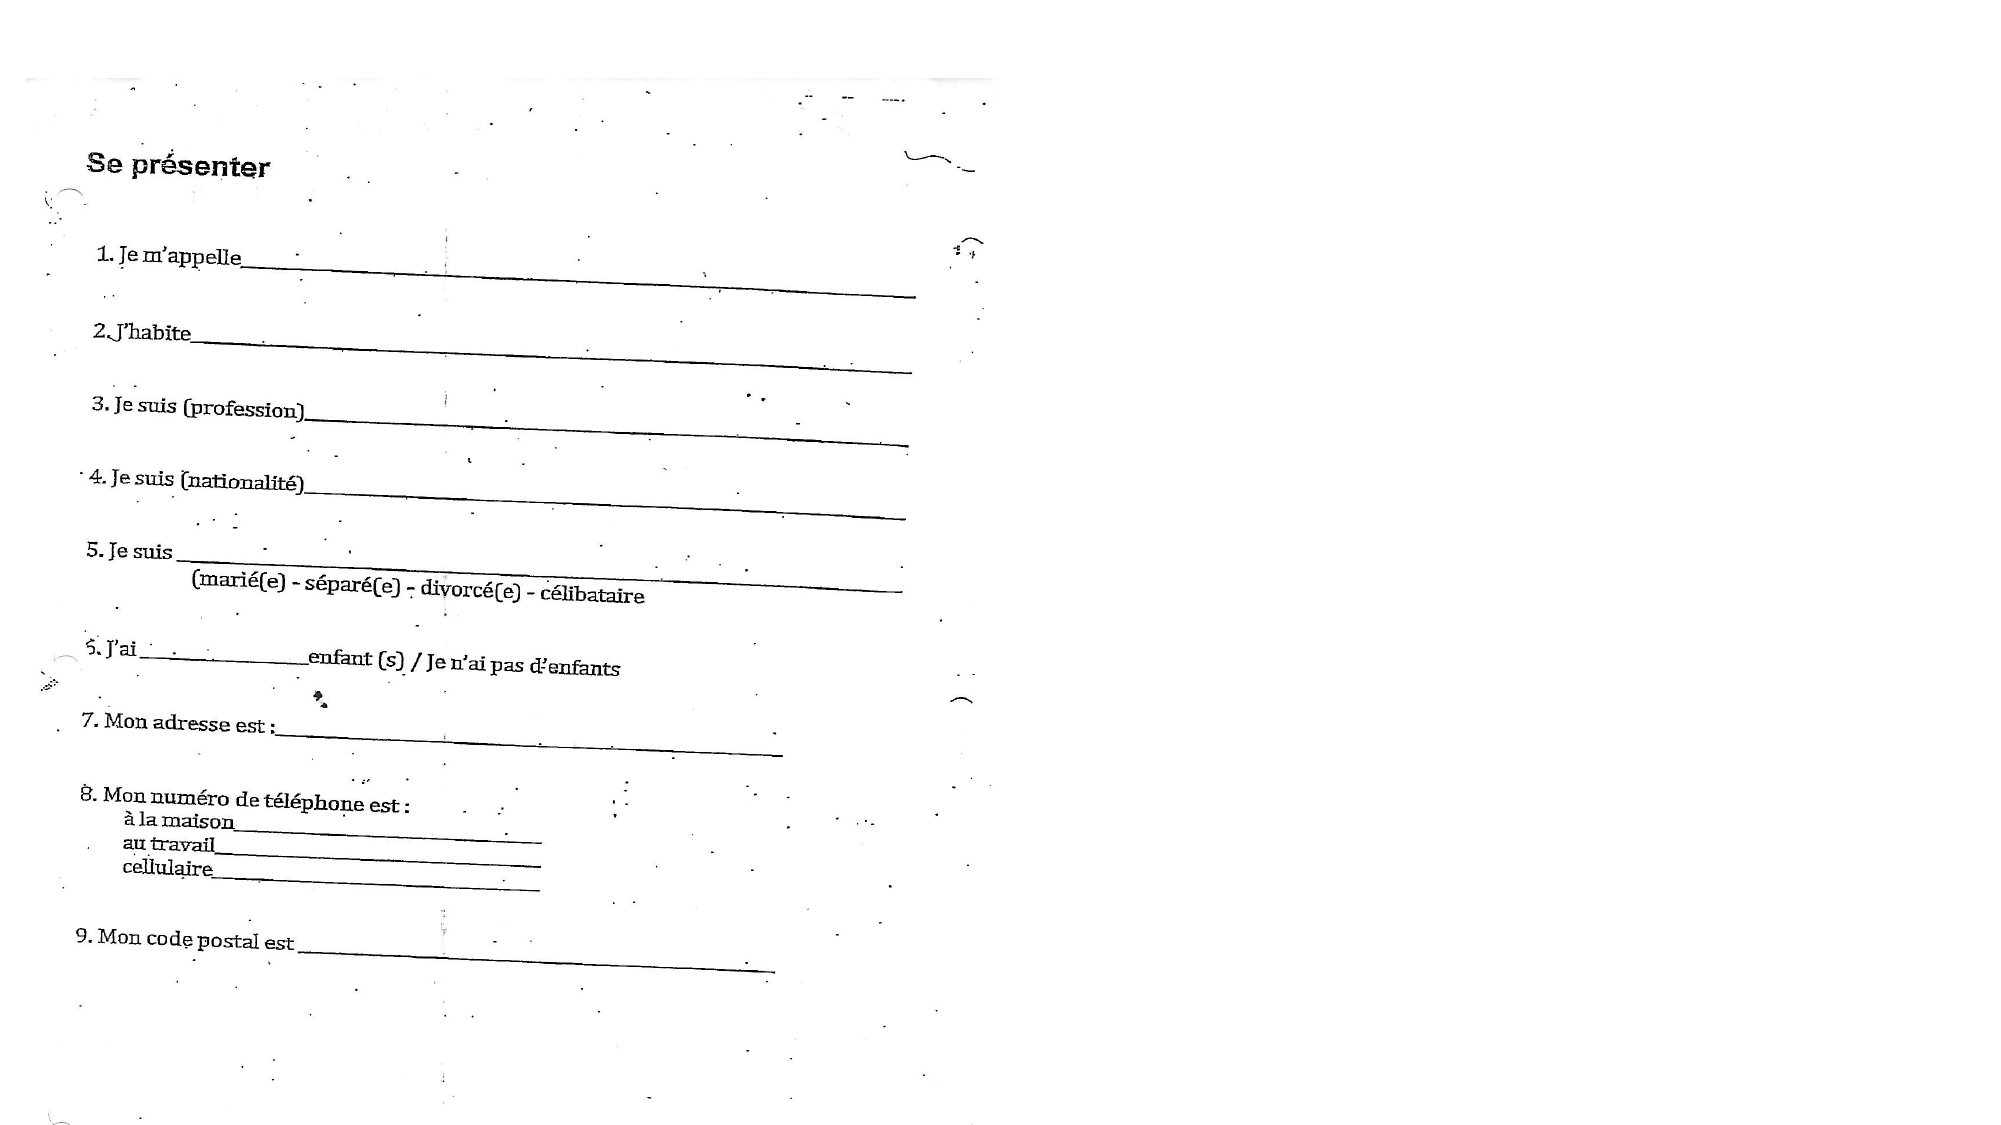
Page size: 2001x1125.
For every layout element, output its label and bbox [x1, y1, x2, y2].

list [20, 78, 1000, 1125]
